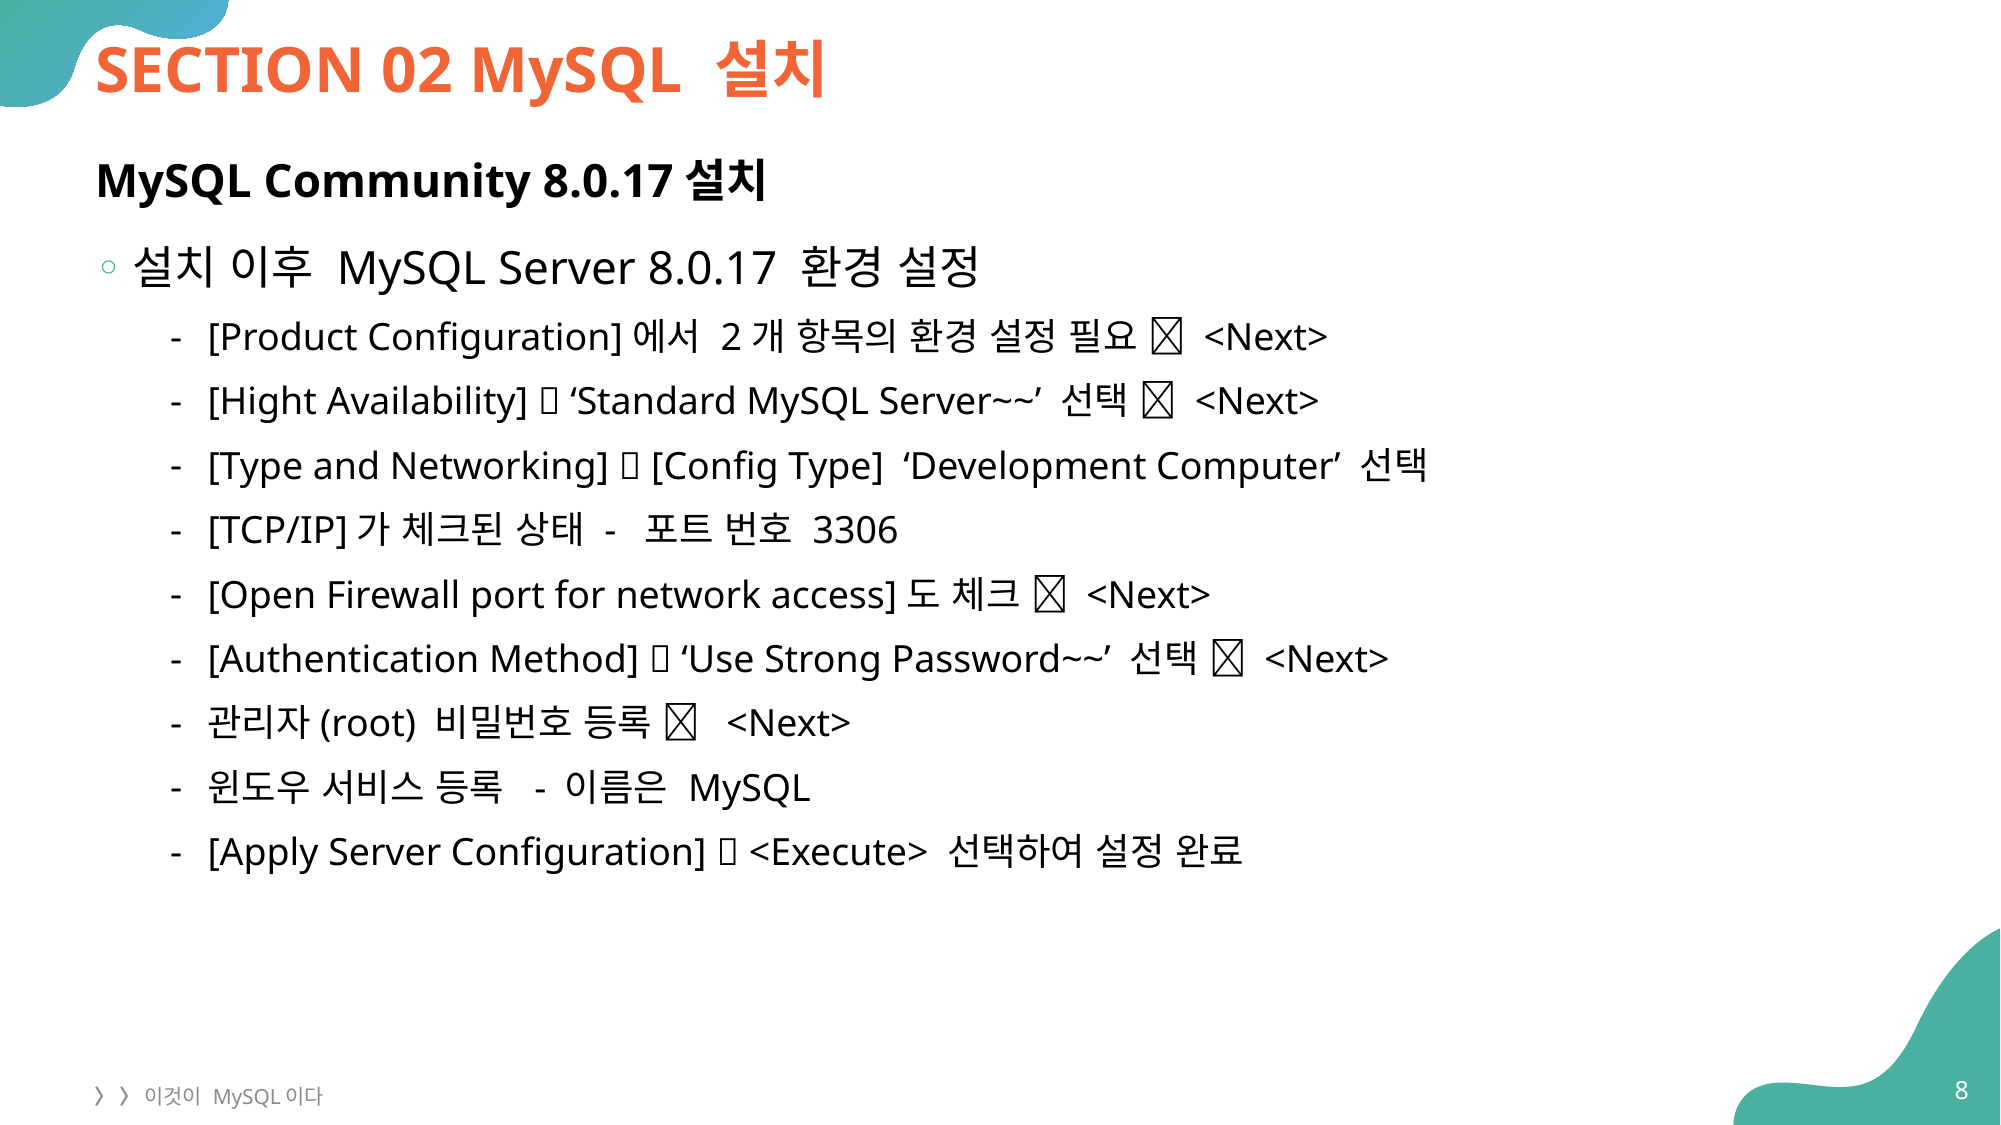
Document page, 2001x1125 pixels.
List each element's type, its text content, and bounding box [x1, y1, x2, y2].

list MySQL Community 8.0.17설치 설치 이후 MySQL Server 8.0.17 환경 설정 [Product Configuration]에서 2개 항목의 환경 설정 필요  <Next> [Hight Availability]  ‘Standard MySQL Server~~’ 선택  <Next> [Type and Networking]  [Config Type] ‘Development Computer’ 선택 [TCP/IP]가 체크된 상태 - 포트 번호 3306 [Open Firewall port for network access]도 체크  <Next> [Authentication Method]  ‘Use Strong Password~~’ 선택  <Next> 관리자(root) 비밀번호 등록  <Next> 윈도우 서비스 등록 - 이름은 MySQL [Apply Server Configuration]  <Execute> 선택하여 설정 완료 [79, 133, 1931, 978]
title SECTION 02 MySQL 설치 [79, 17, 1931, 128]
footer 〉 〉 이것이 MySQL이다 [79, 1078, 755, 1114]
slide_number 8 [1917, 1061, 1984, 1122]
